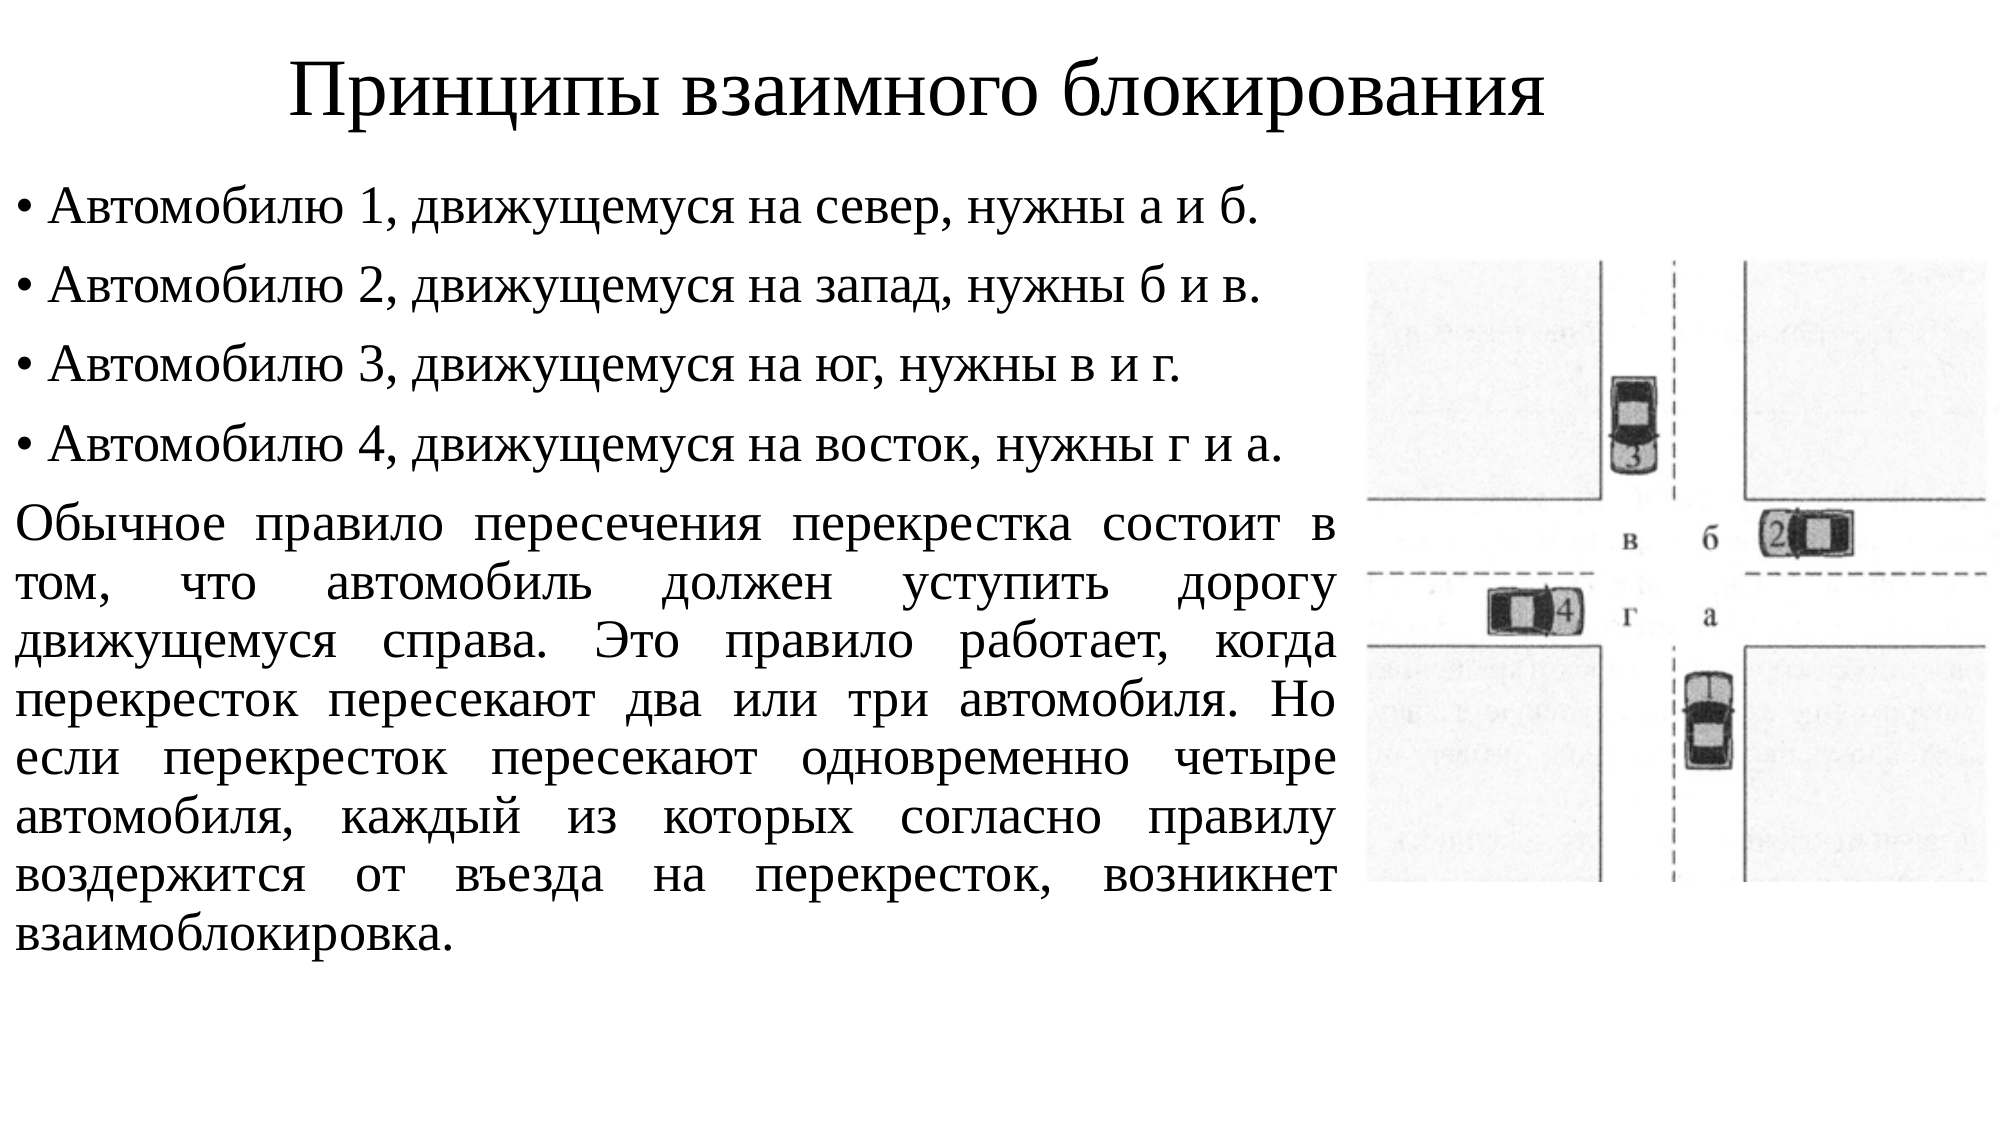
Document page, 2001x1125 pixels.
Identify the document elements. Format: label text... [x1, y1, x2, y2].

title Принципы взаимного блокирования [41, 37, 1795, 141]
list • Автомобилю 1, движущемуся на север, нужны а и б. • Автомобилю 2, движущемуся на запад, нужны б и в. • Автомобилю 3, движущемуся на юг, нужны в и г. • Автомобилю 4, движущемуся на восток, нужны г и а. Обычное правило пересечения перекрестка состоит в том, что автомобиль должен уступить дорогу движущемуся справа. Это правило работает, когда перекресток пересекают два или три автомобиля. Но если перекресток пересекают одновременно четыре автомобиля, каждый из которых согласно правилу воздержится от въезда на перекресток, возникнет взаимоблокировка. [0, 168, 1354, 1107]
picture [1353, 243, 2000, 882]
